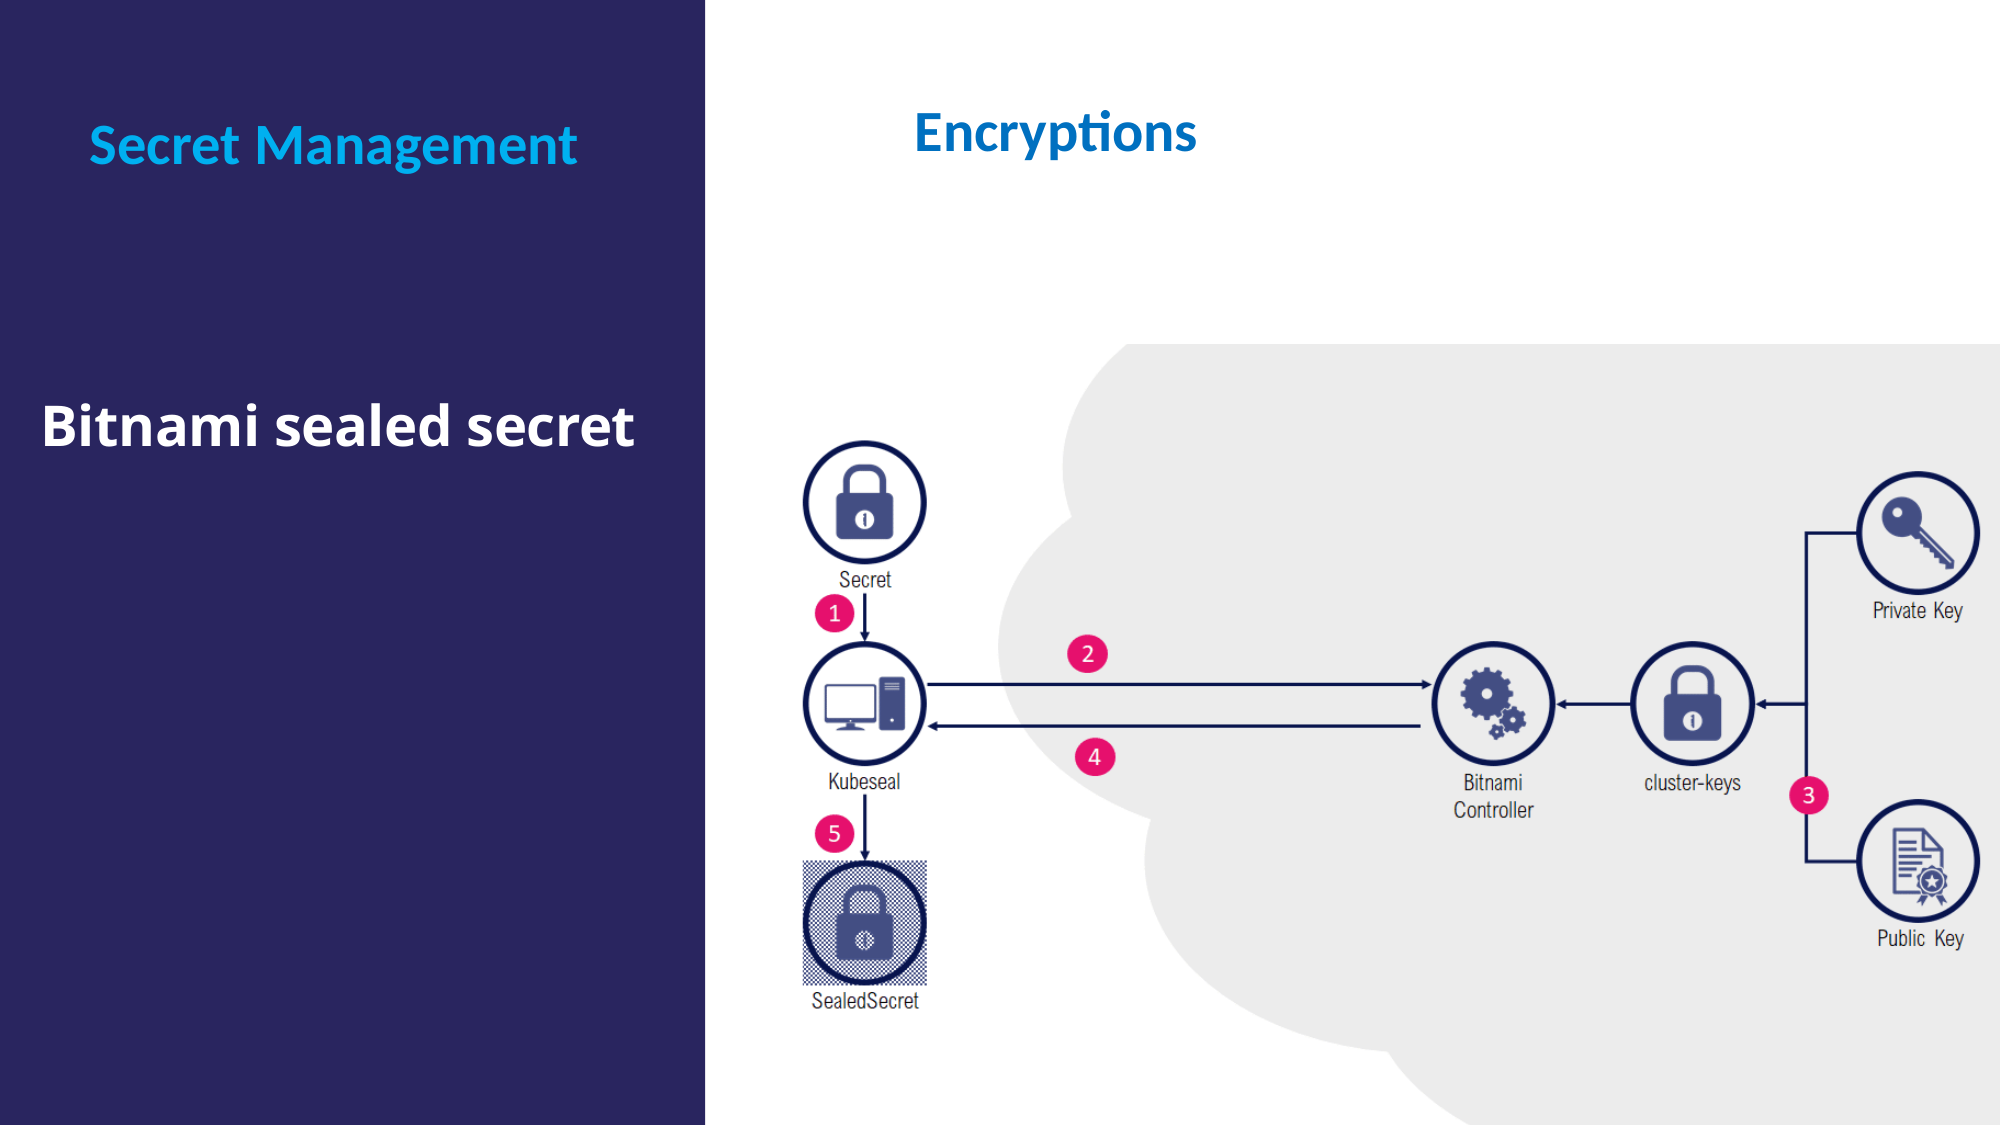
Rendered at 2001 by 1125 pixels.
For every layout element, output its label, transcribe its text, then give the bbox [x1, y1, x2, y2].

text_box Secret Management [74, 98, 631, 255]
picture [771, 344, 2000, 1125]
text_box Bitnami sealed secret [0, 385, 676, 458]
text_box Encryptions [899, 85, 1632, 171]
text_box [0, 0, 706, 1125]
